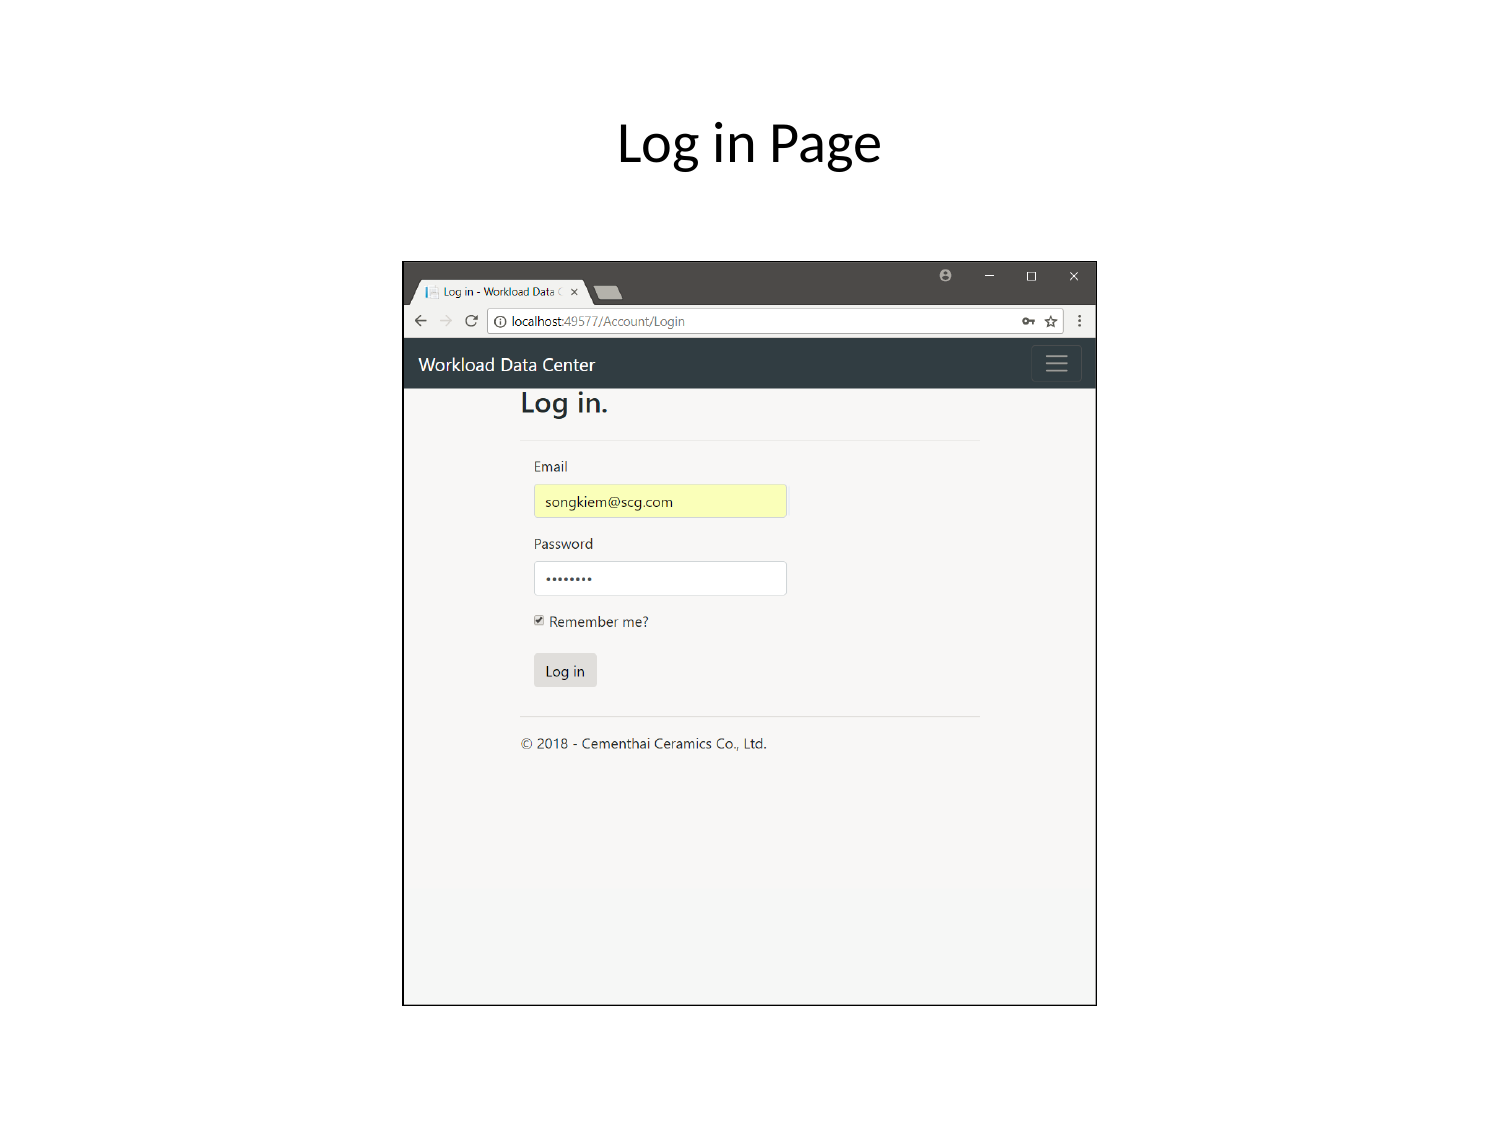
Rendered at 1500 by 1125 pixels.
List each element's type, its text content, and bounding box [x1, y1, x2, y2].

title Log in Page [75, 45, 1425, 233]
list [403, 262, 1097, 1006]
